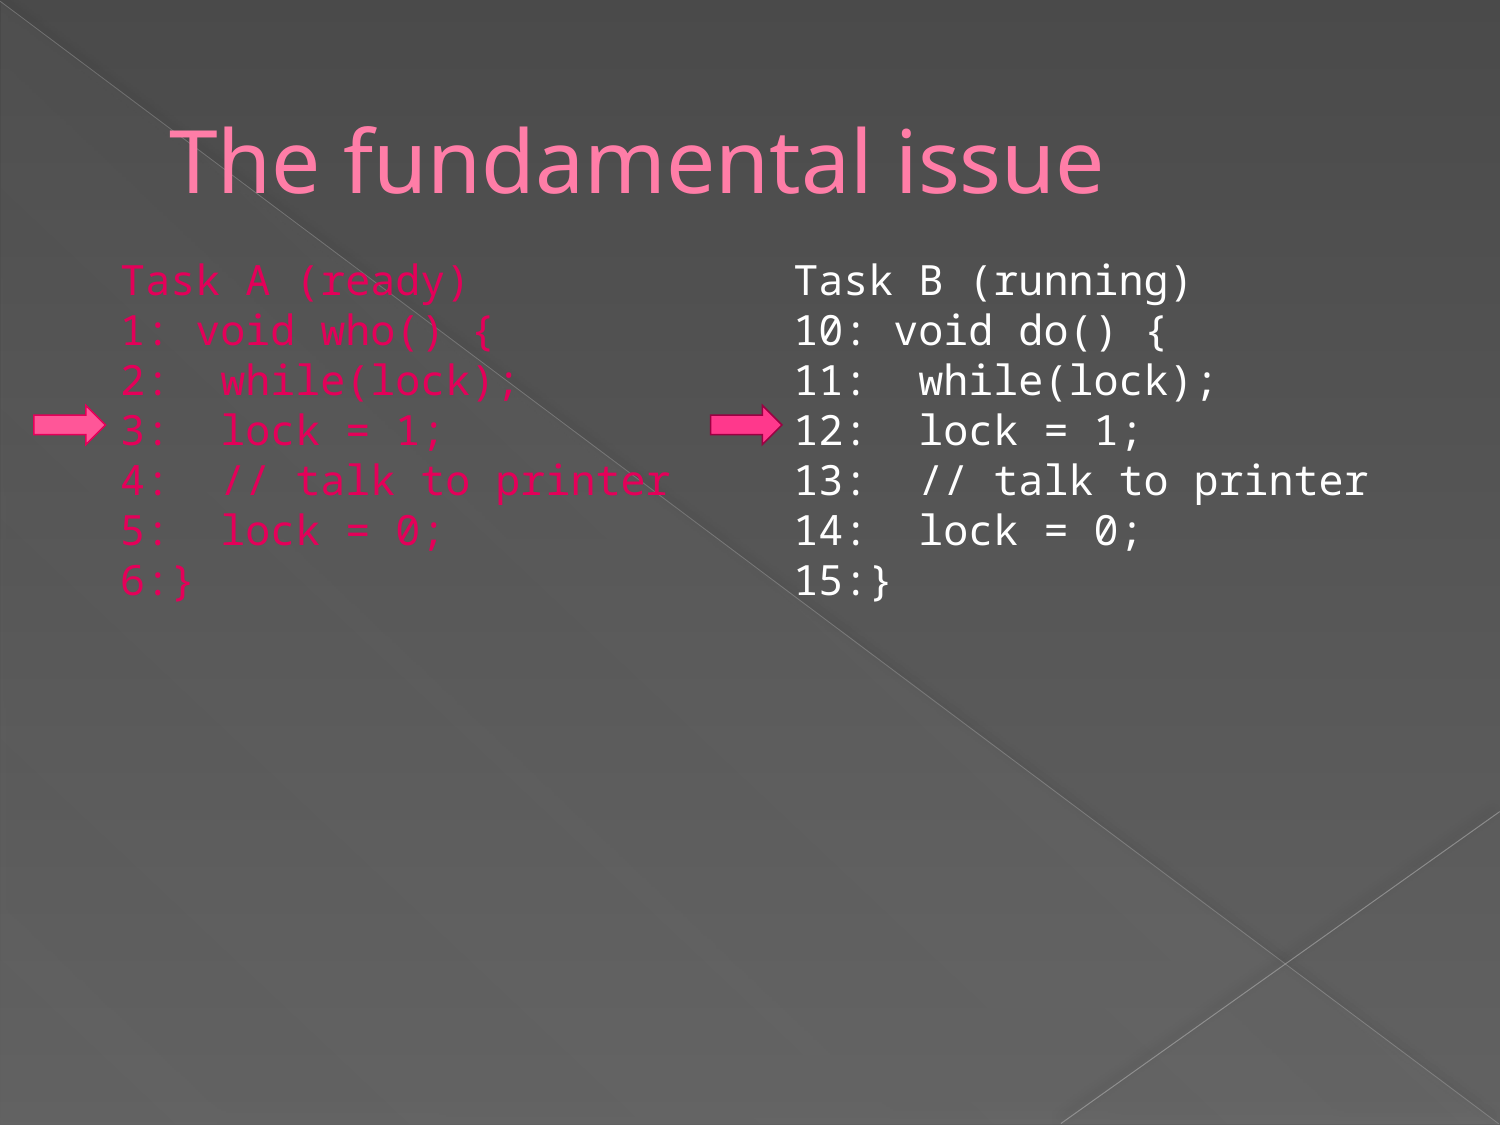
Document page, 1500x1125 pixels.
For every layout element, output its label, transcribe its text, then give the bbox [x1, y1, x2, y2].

text_box Task B (running) 10: void do() { 11: while(lock); 12: lock = 1; 13: // talk to printer 14: lock = 0; 15:} [778, 246, 1415, 612]
title The fundamental issue [75, 43, 1425, 274]
text_box [33, 405, 106, 445]
text_box Task A (ready) 1: void who() { 2: while(lock); 3: lock = 1; 4: // talk to printer 5: lock = 0; 6:} [105, 246, 742, 612]
text_box [710, 405, 782, 445]
